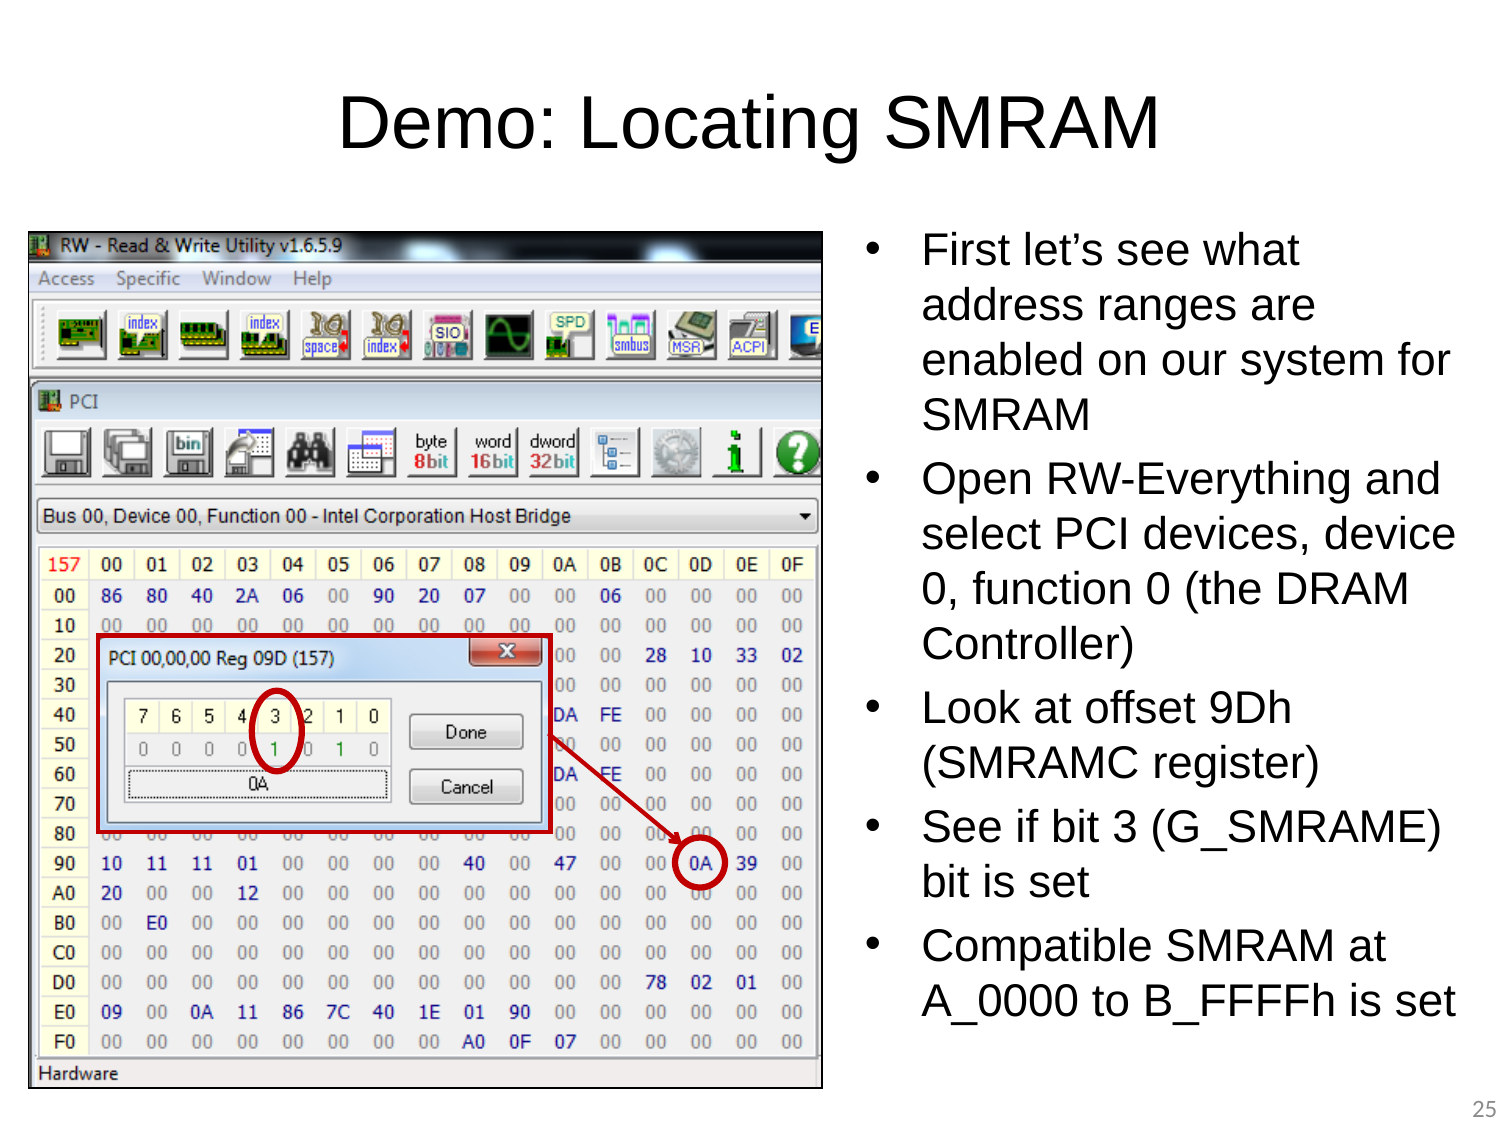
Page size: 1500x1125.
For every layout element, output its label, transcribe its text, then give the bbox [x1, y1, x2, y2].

picture [28, 232, 822, 1088]
slide_number 25 [1162, 1077, 1500, 1125]
list First let’s see what address ranges are enabled on our system for SMRAM Open RW-Everything and select PCI devices, device 0, function 0 (the DRAM Controller) Look at offset 9Dh (SMRAMC register) See if bit 3 (G_SMRAME) bit is set Compatible SMRAM at A_0000 to B_FFFFh is set [849, 212, 1475, 1100]
title Demo: Locating SMRAM [75, 24, 1425, 213]
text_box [548, 733, 683, 845]
